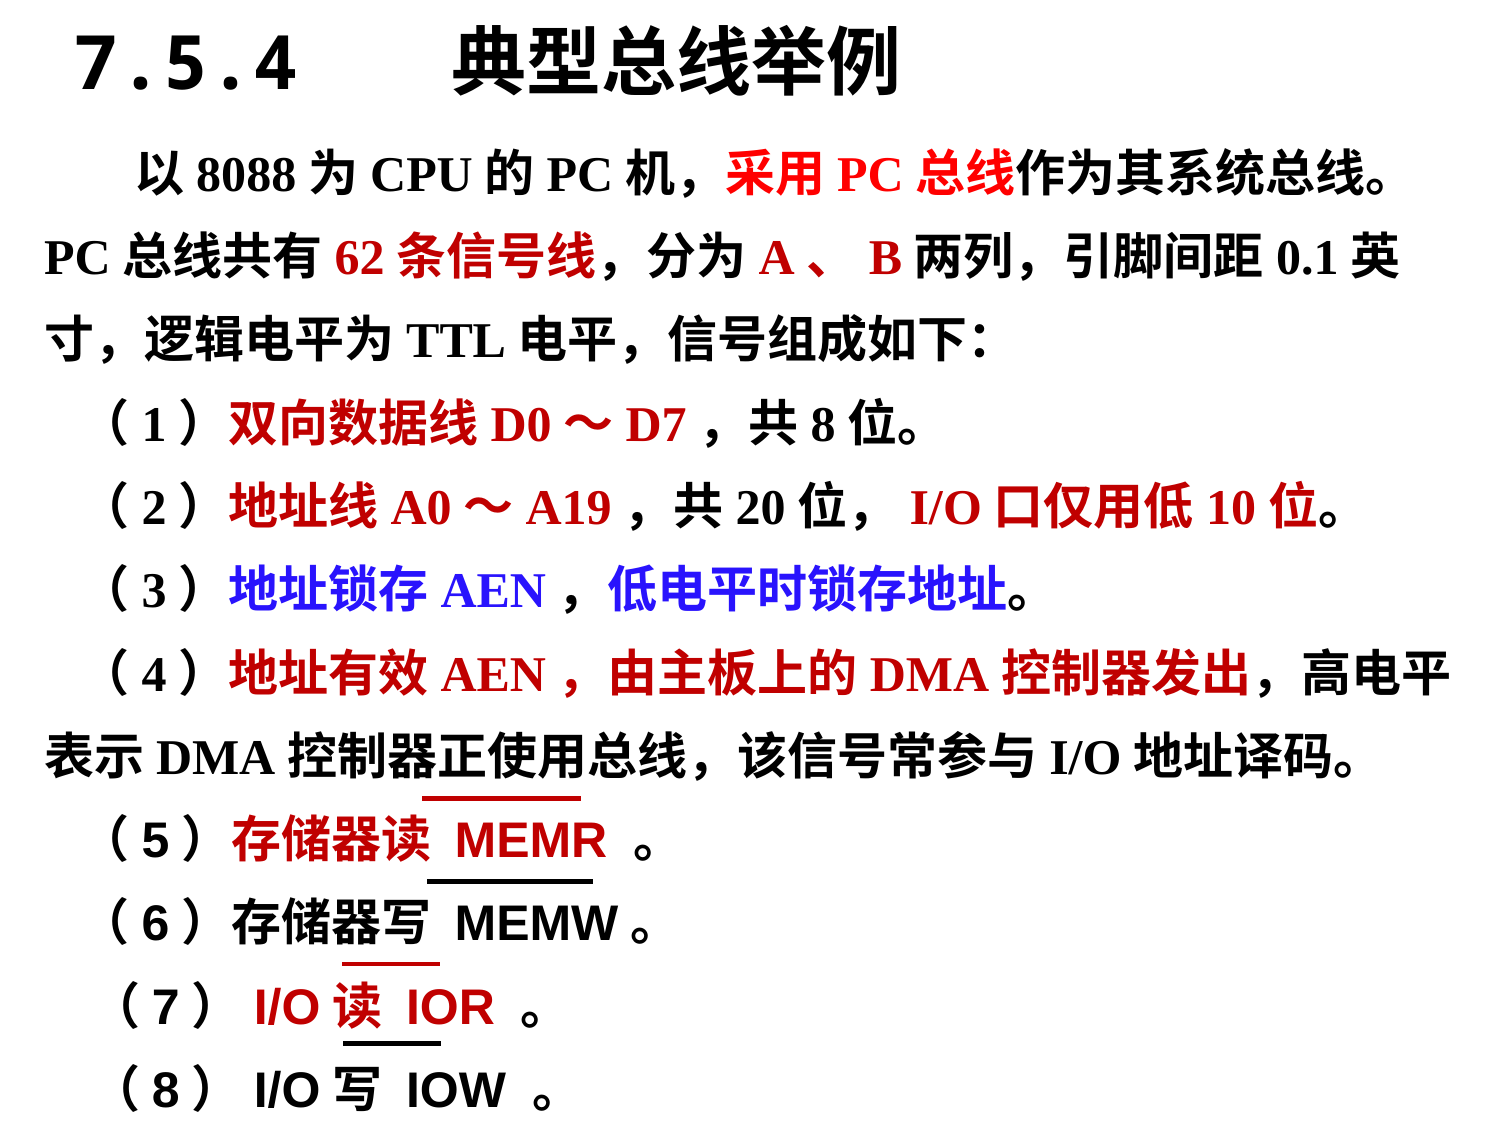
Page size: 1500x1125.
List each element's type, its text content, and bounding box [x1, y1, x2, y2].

text_box 以8088为CPU的PC机，采用PC总线作为其系统总线。PC总线共有62条信号线，分为A、B两列，引脚间距0.1英寸，逻辑电平为TTL电平，信号组成如下： （1）双向数据线D0～D7，共8位。 （2）地址线A0～A19，共20位，I/O口仅用低10位。 （3）地址锁存AEN，低电平时锁存地址。 （4）地址有效AEN，由主板上的DMA控制器发出，高电平表示DMA控制器正使用总线，该信号常参与I/O地址译码。 （5）存储器读 MEMR 。 （6）存储器写 MEMW。 （7）I/O读 IOR 。 （8）I/O写 IOW 。 [29, 110, 1471, 1125]
text_box 7.5.4 典型总线举例 [59, 7, 1122, 110]
